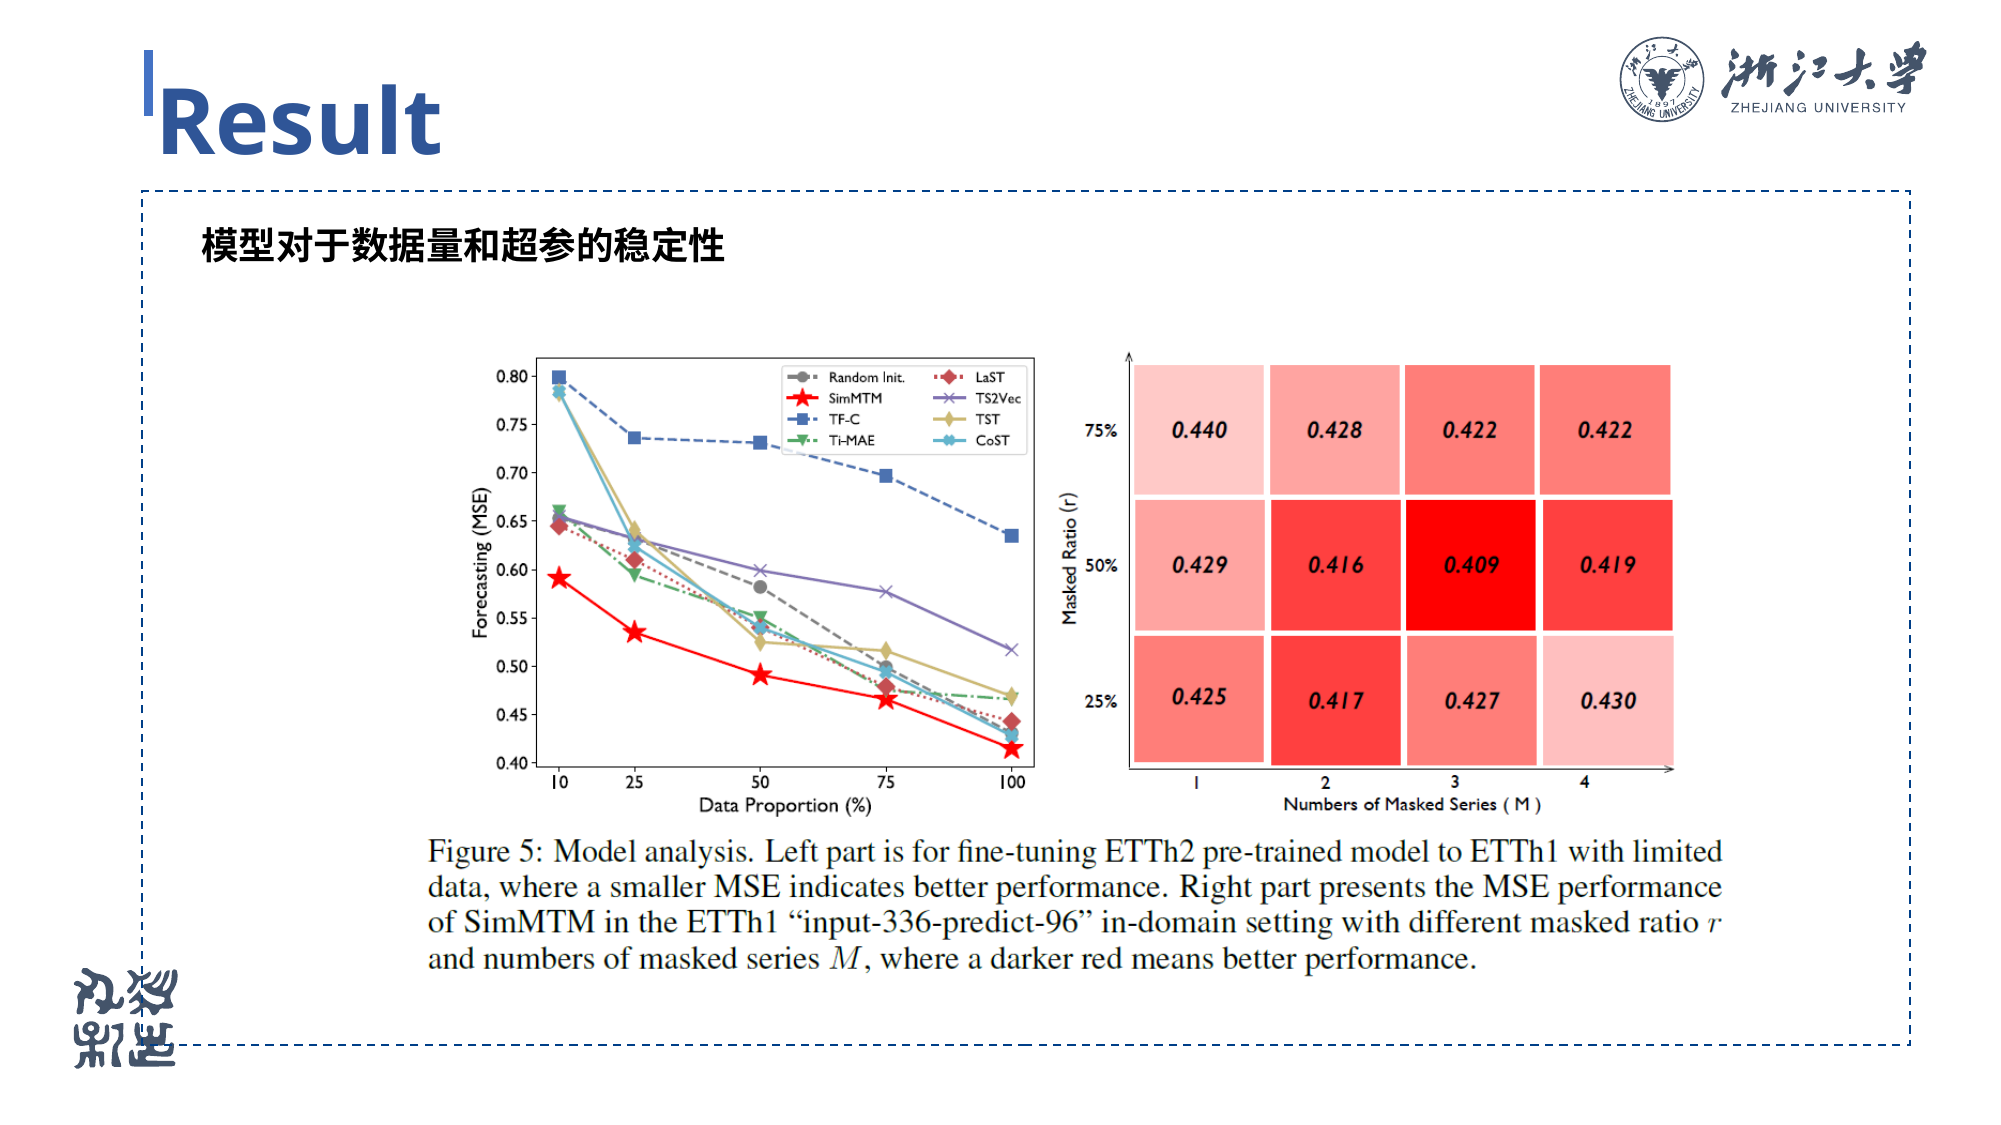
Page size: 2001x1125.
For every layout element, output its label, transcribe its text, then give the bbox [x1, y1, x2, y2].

text_box Result [139, 65, 1631, 184]
picture [384, 303, 1785, 987]
text_box [141, 190, 1911, 1046]
text_box 模型对于数据量和超参的稳定性 [186, 214, 742, 275]
